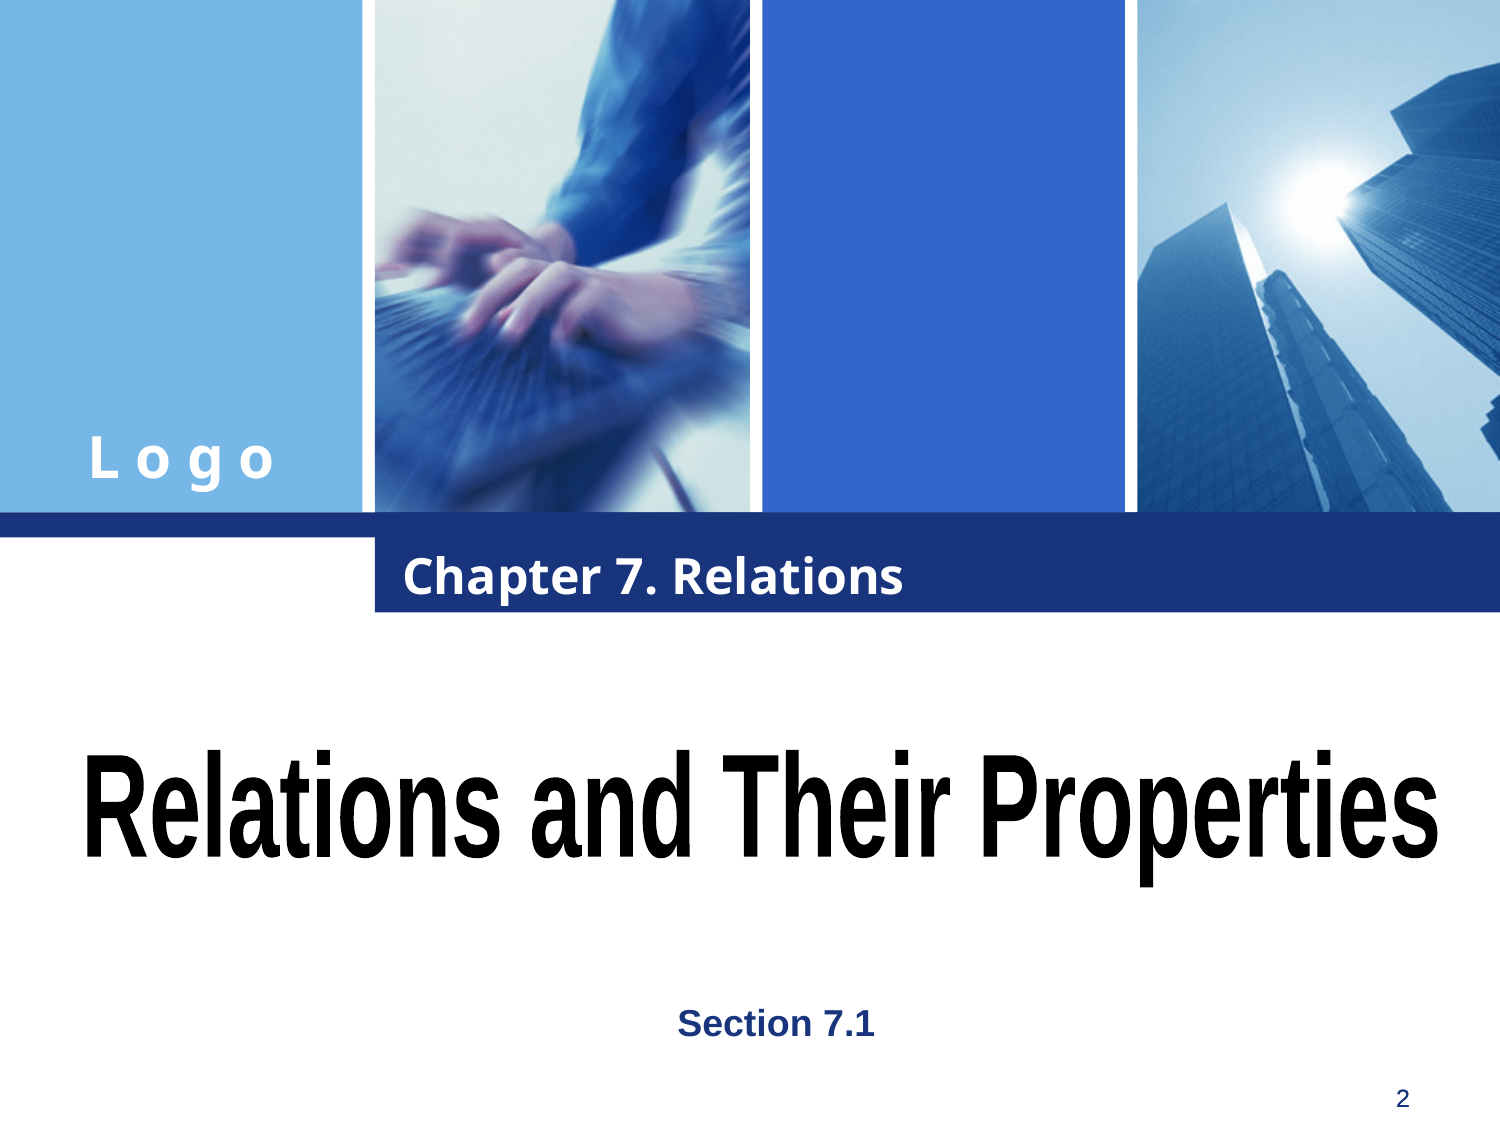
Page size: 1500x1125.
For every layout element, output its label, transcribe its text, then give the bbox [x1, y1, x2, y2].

text_box 2 [1074, 1074, 1425, 1103]
text_box Chapter 7. Relations [387, 537, 1500, 613]
picture [1137, 0, 1500, 512]
subtitle Section 7.1 [662, 999, 900, 1050]
picture [374, 0, 750, 512]
